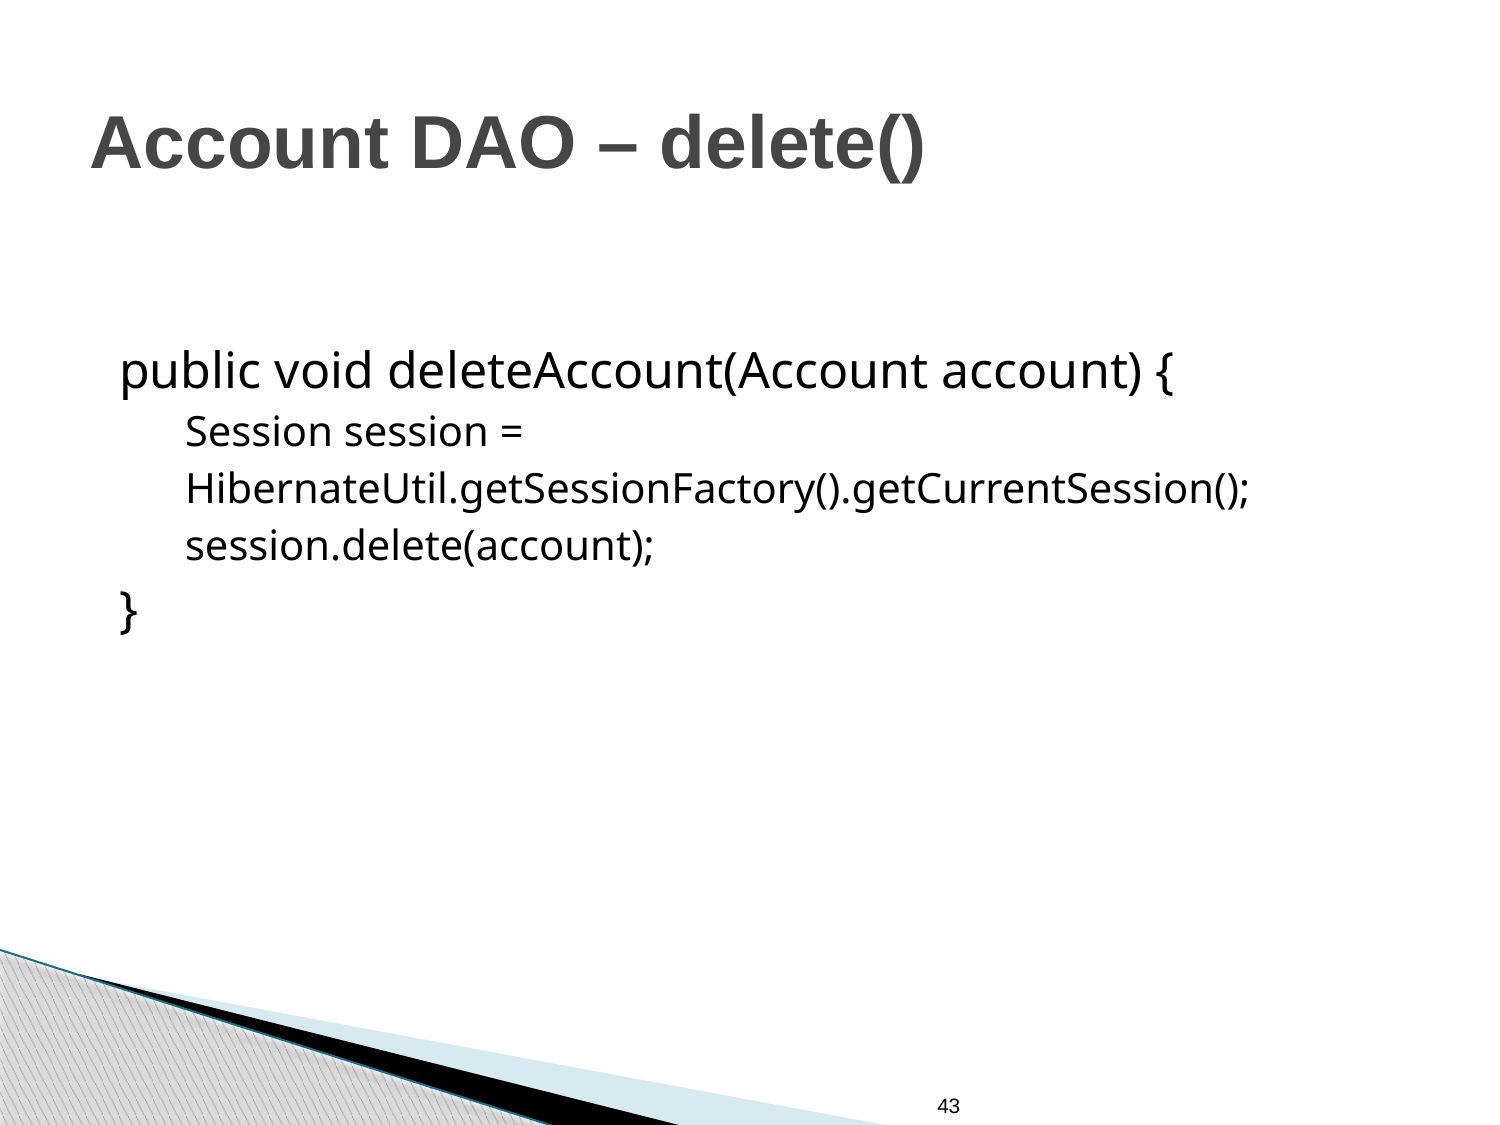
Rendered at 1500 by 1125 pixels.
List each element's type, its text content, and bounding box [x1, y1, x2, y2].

list public void deleteAccount(Account account) { Session session = HibernateUtil.getSessionFactory().getCurrentSession(); session.delete(account); } [104, 331, 1425, 705]
slide_number 43 [624, 1074, 975, 1125]
title Account DAO – delete() [75, 45, 1425, 233]
